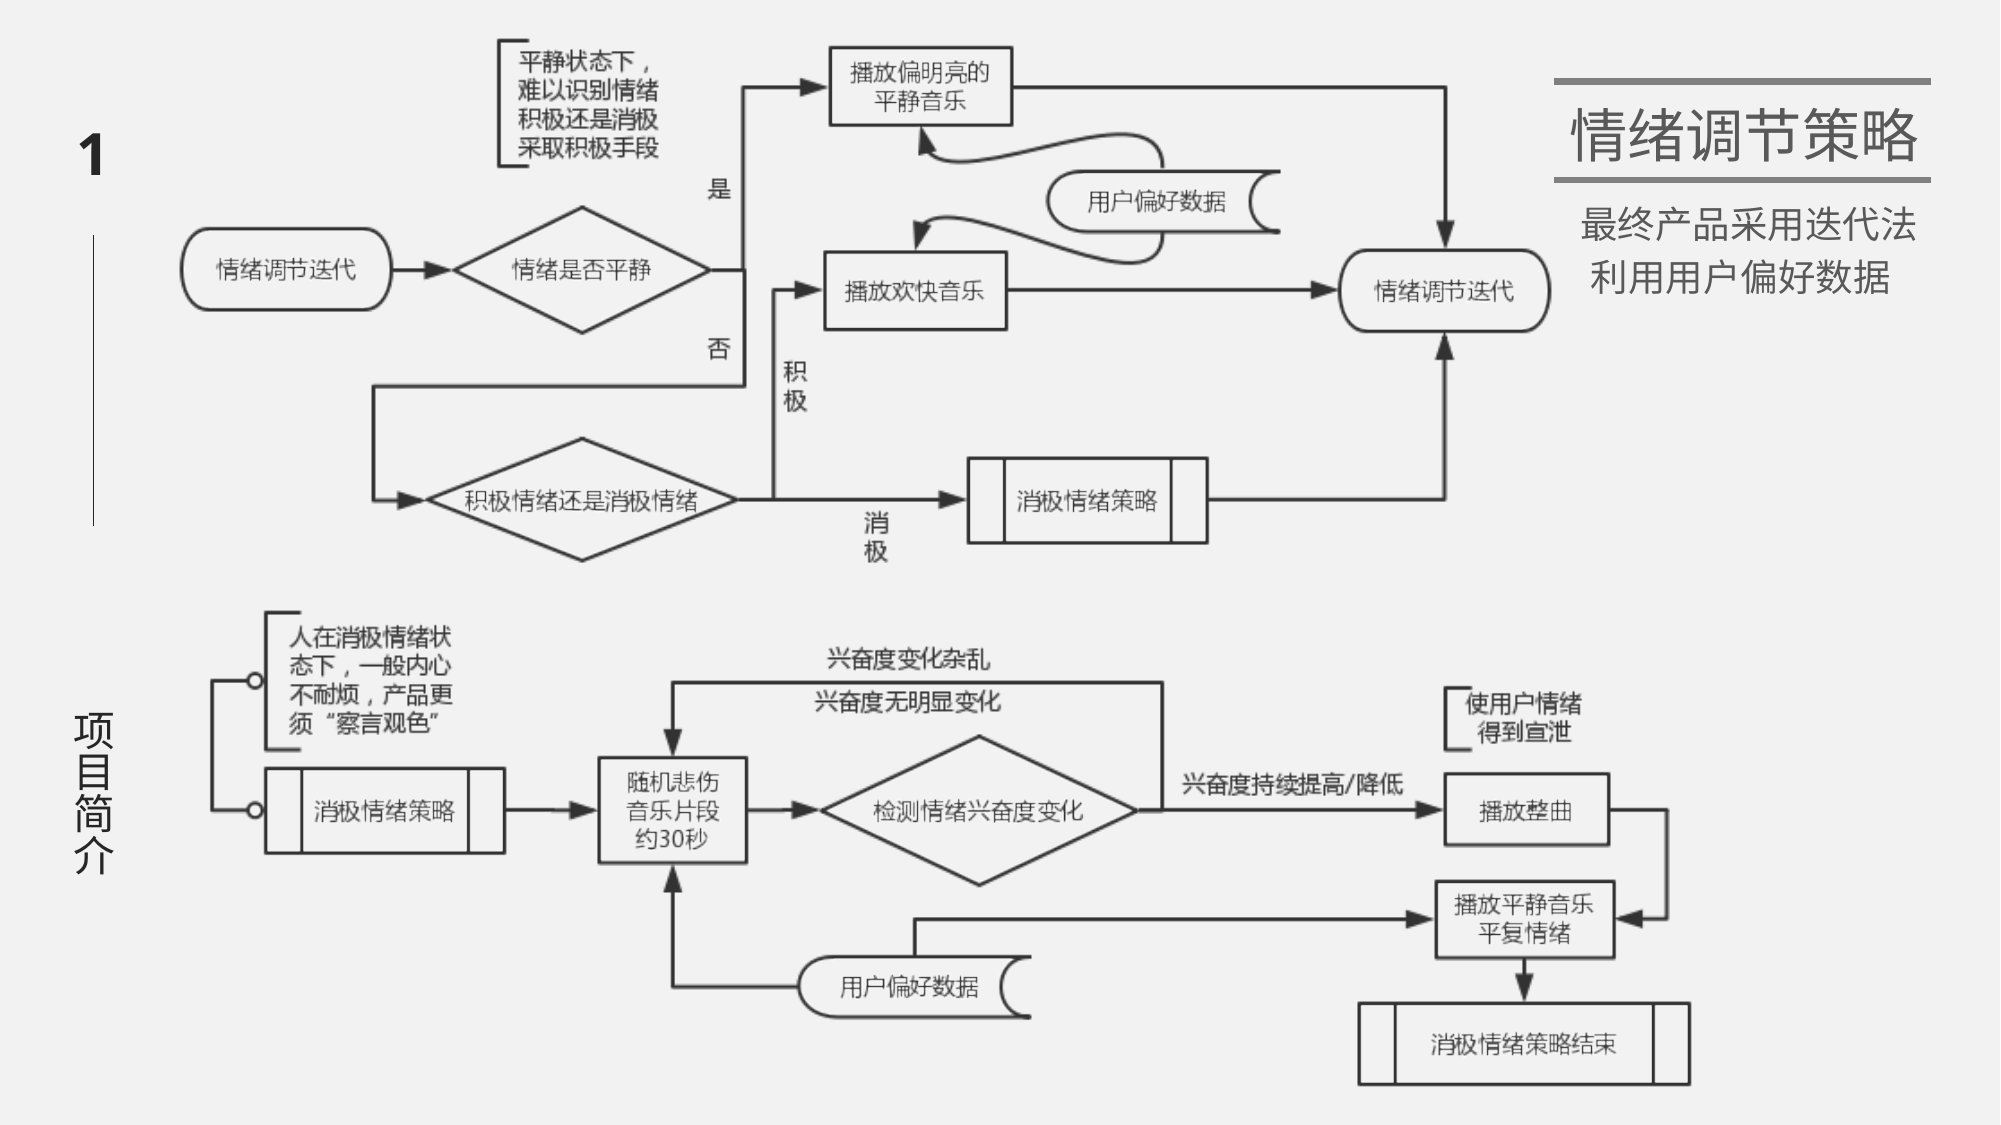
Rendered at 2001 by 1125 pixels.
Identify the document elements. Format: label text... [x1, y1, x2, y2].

list 项目简介 [48, 548, 96, 1038]
list 1 [36, 92, 96, 213]
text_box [1748, 70, 1948, 181]
text_box 利用用户偏好数据 [1748, 232, 1962, 307]
picture [96, 0, 1748, 1125]
text_box 最终产品采用迭代法 [1748, 180, 1951, 232]
